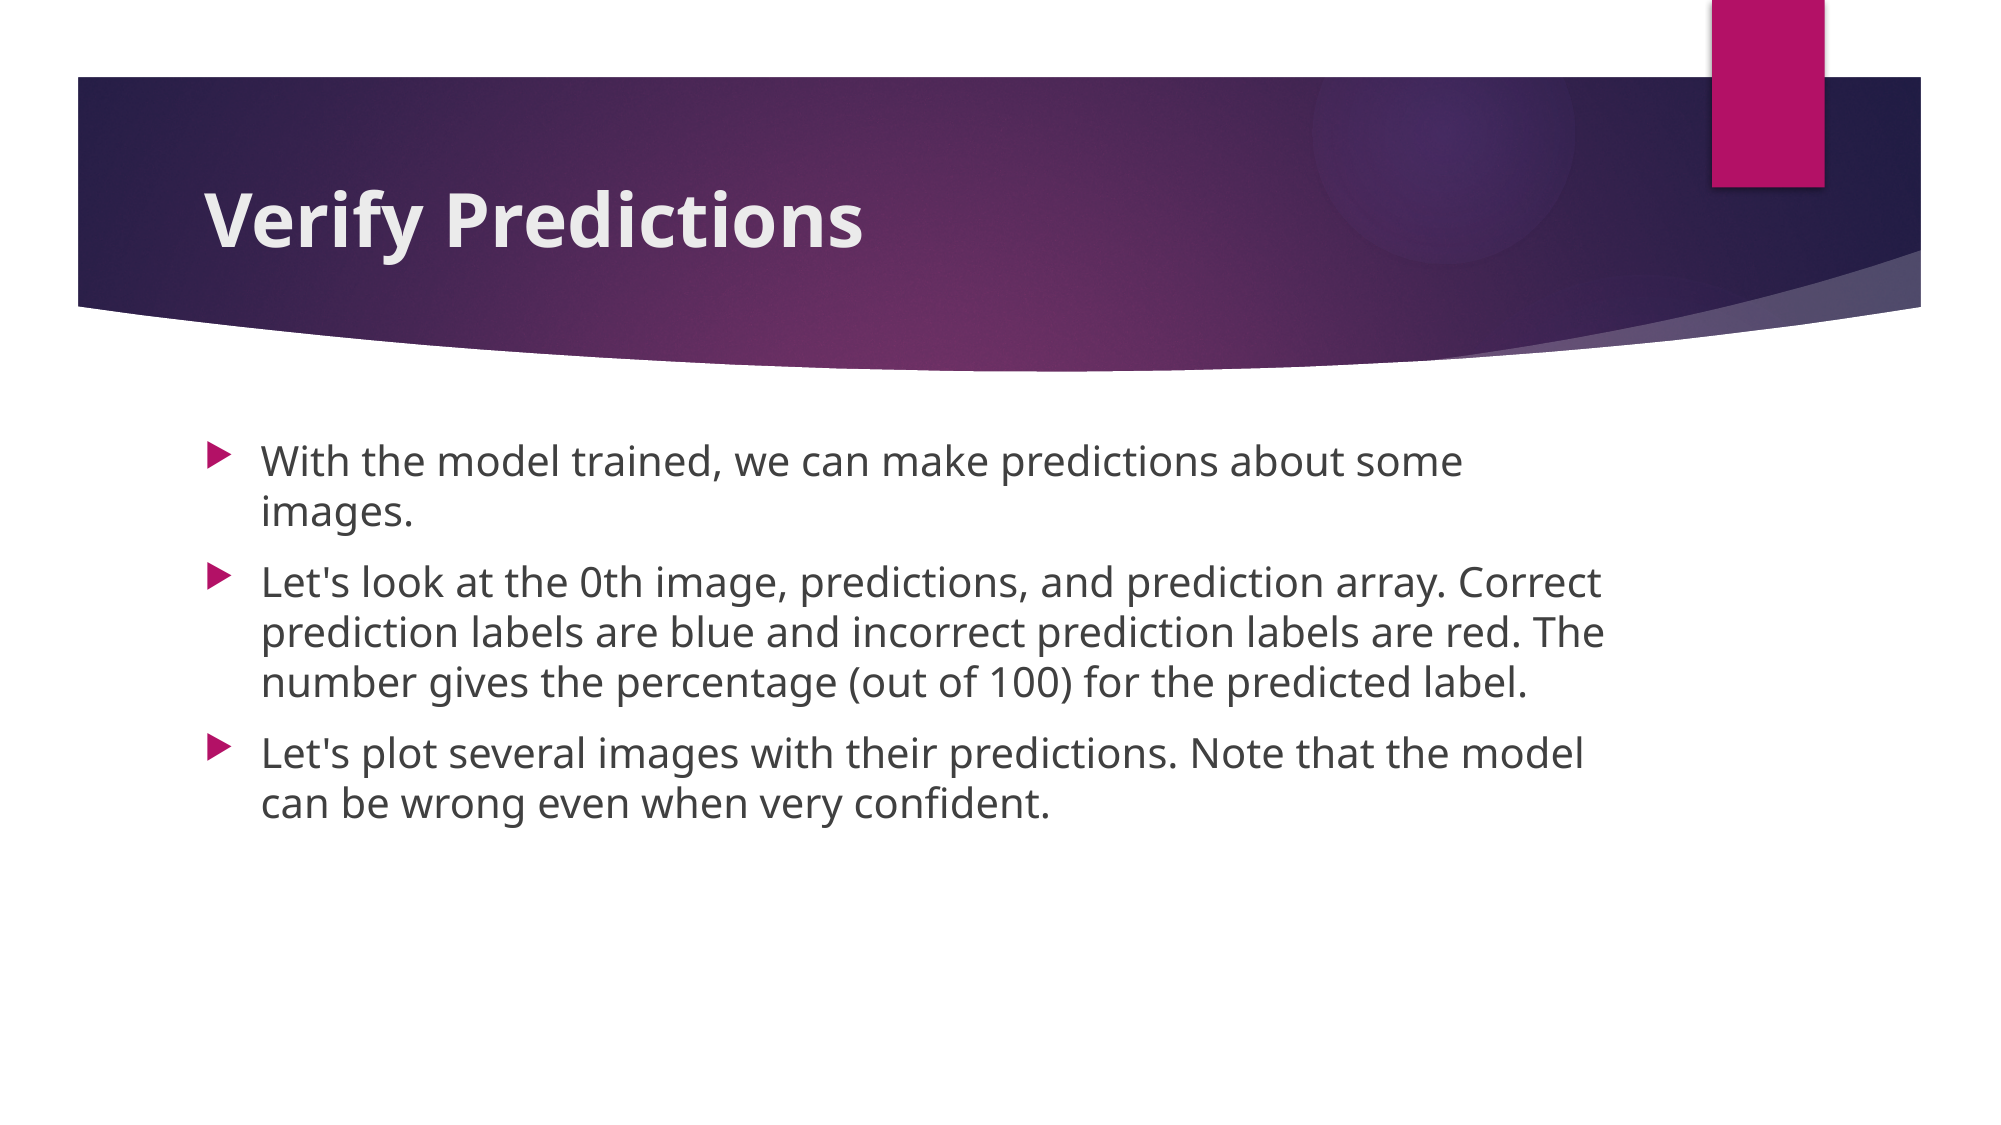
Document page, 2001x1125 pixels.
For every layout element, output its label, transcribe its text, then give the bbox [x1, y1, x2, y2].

list With the model trained, we can make predictions about some images. Let's look at the 0th image, predictions, and prediction array. Correct prediction labels are blue and incorrect prediction labels are red. The number gives the percentage (out of 100) for the predicted label. Let's plot several images with their predictions. Note that the model can be wrong even when very confident. [189, 427, 1638, 988]
title Verify Predictions [189, 159, 1627, 276]
